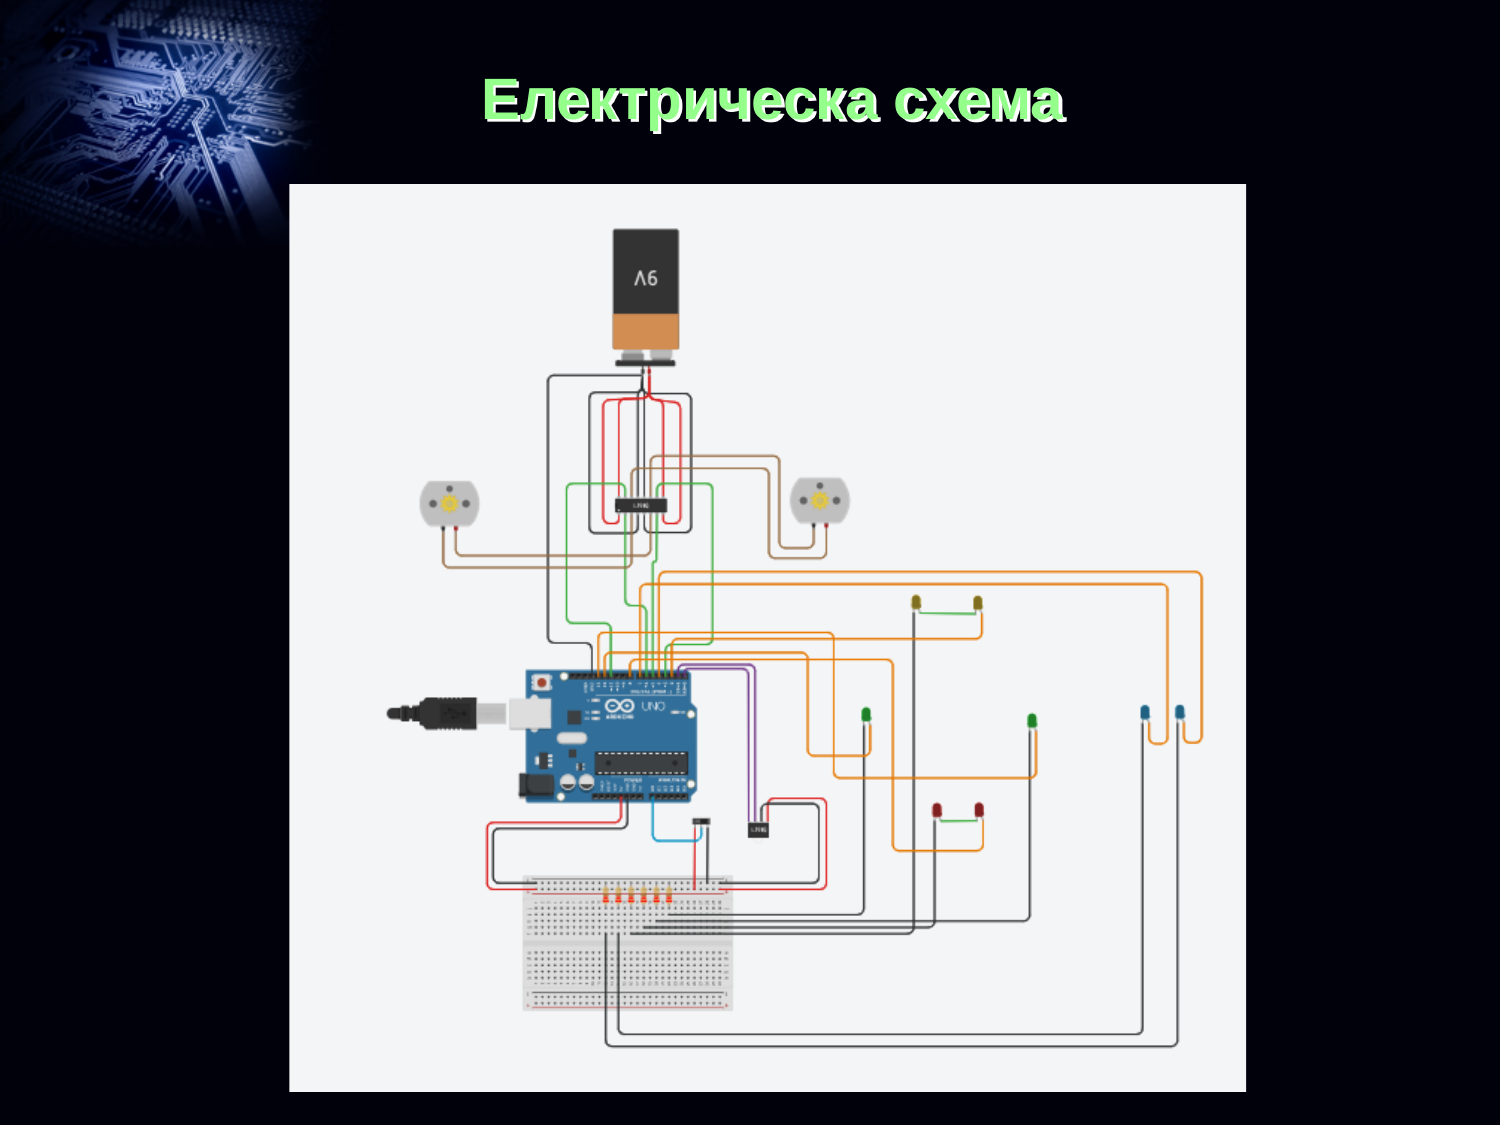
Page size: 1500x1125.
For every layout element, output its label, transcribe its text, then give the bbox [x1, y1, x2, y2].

picture [0, 0, 1500, 1125]
title Електрическа схема [466, 54, 1247, 139]
